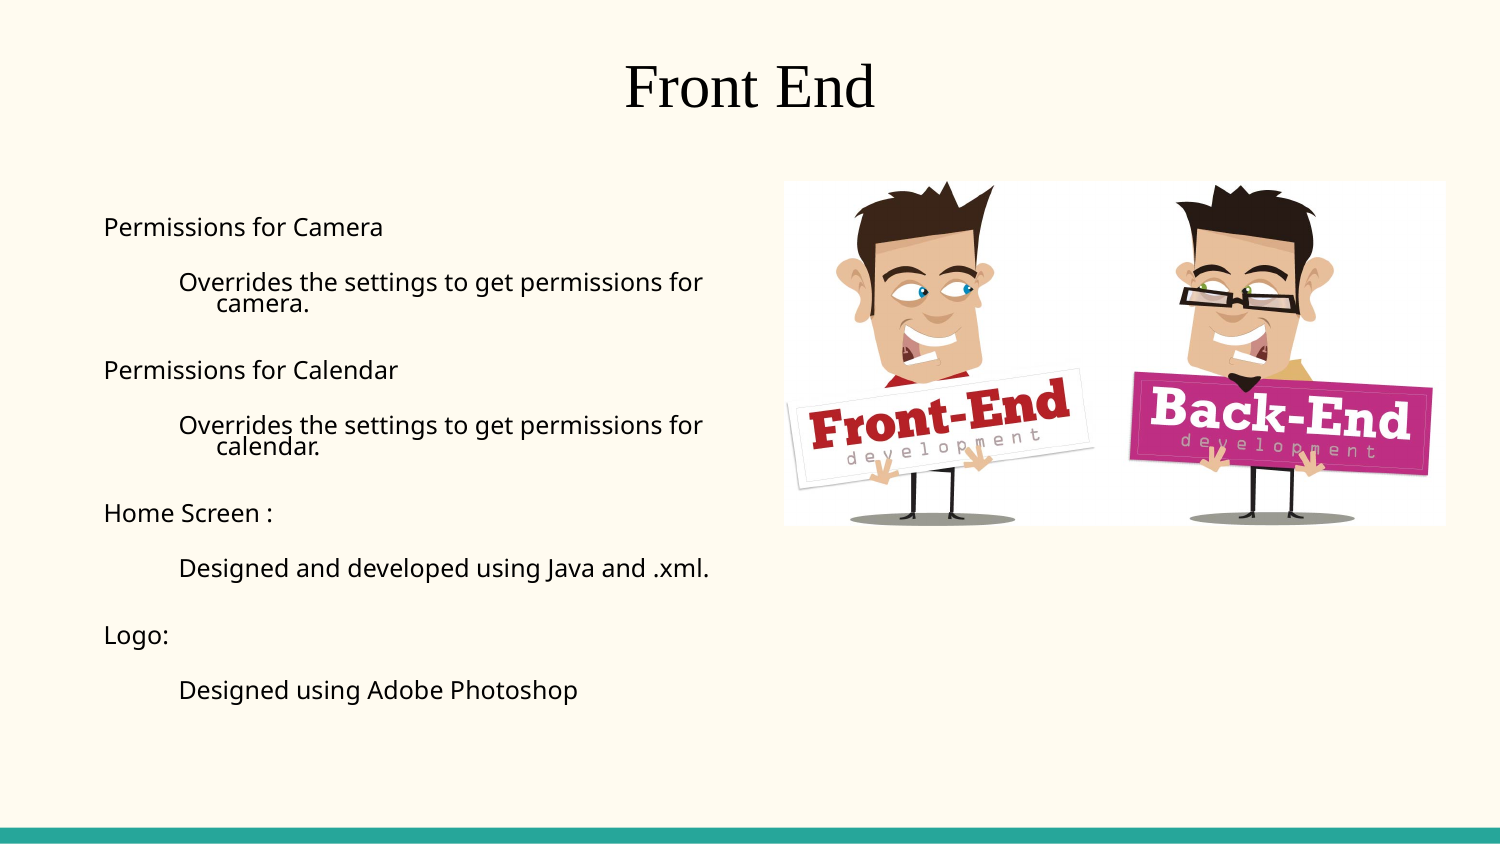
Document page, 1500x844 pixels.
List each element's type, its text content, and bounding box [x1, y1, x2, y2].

title Front End [419, 30, 1081, 131]
picture [783, 181, 1446, 526]
list Permissions for Camera Overrides the settings to get permissions for camera. Permissions for Calendar Overrides the settings to get permissions for calendar. Home Screen : Designed and developed using Java and .xml. Logo: Designed using Adobe Photoshop [51, 192, 758, 750]
